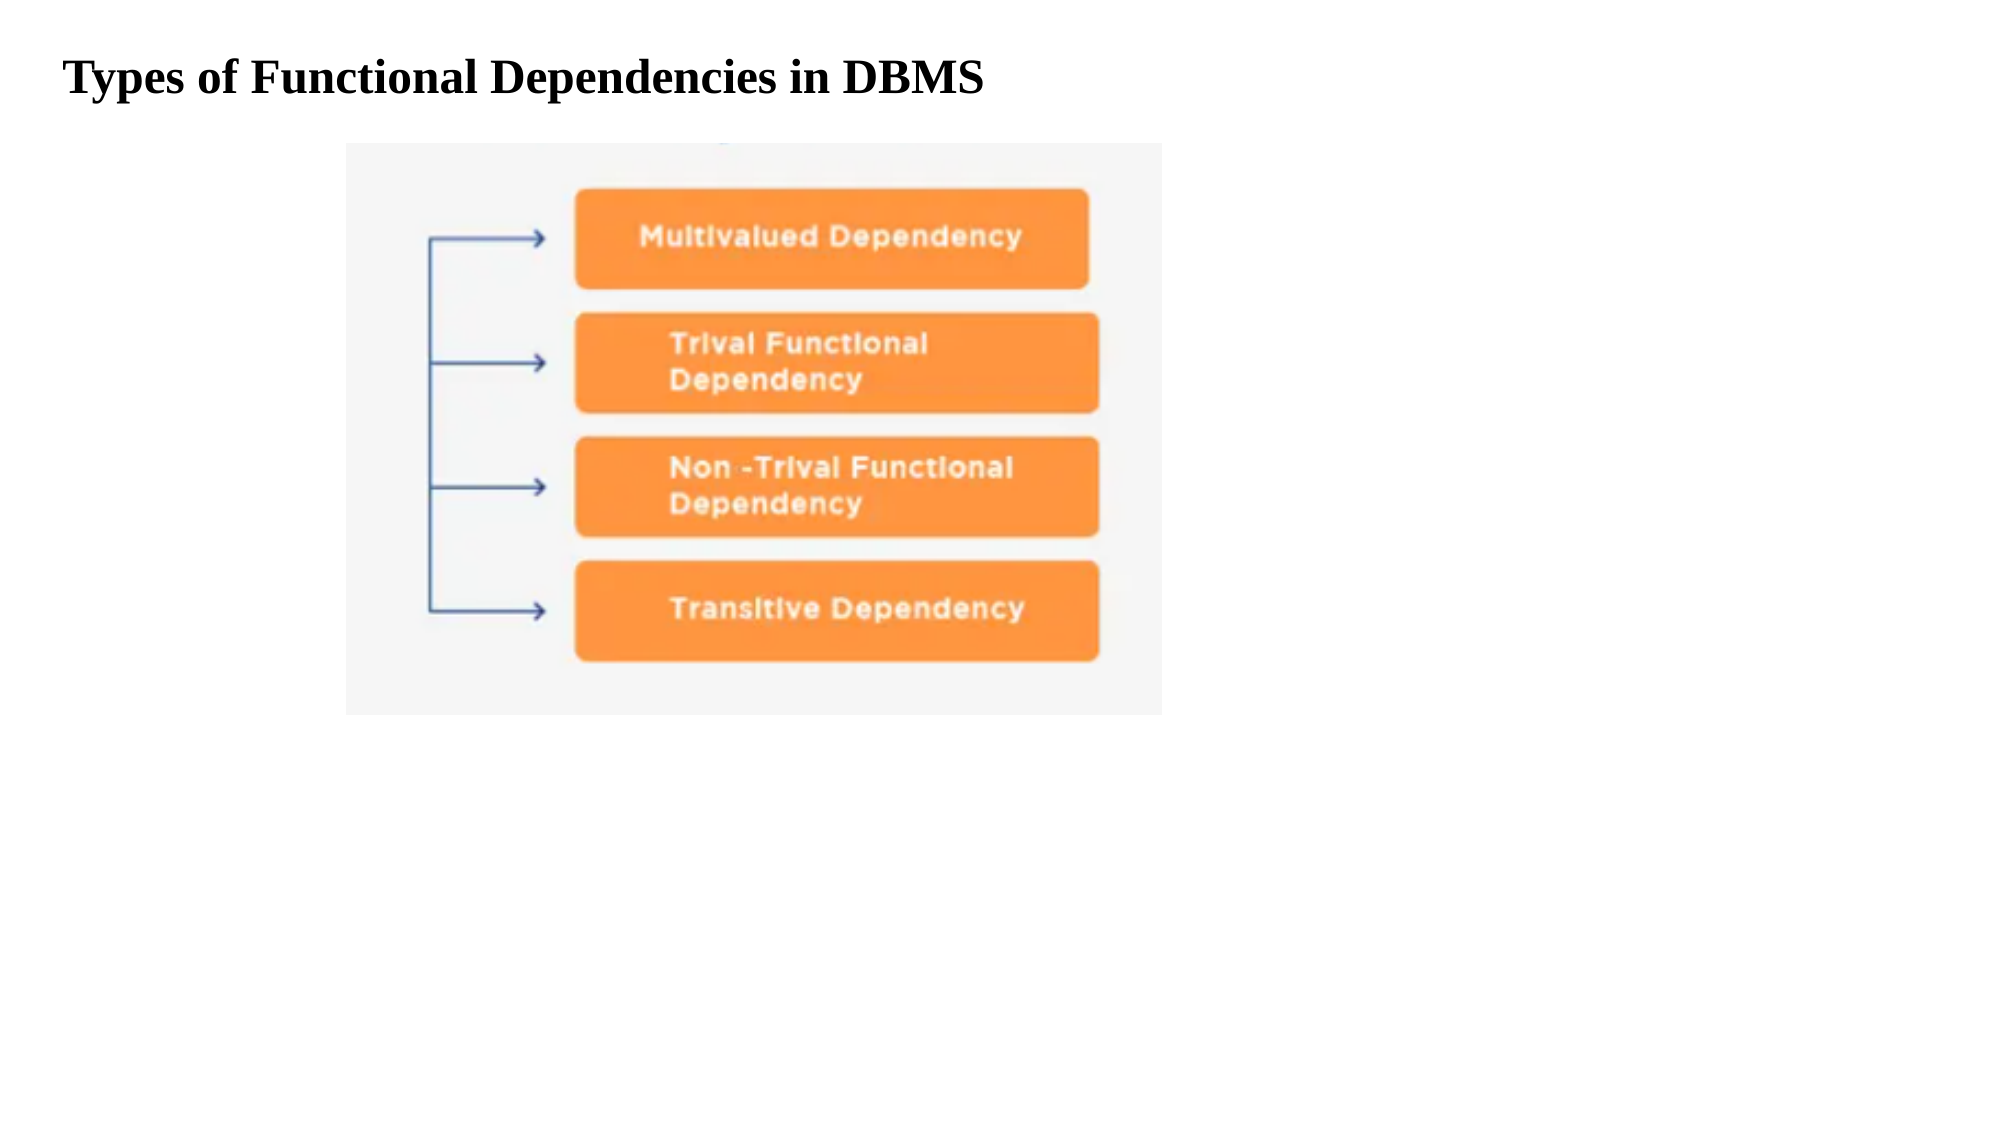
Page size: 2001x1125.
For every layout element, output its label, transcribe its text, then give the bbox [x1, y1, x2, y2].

picture [346, 143, 1162, 715]
title Types of Functional Dependencies in DBMS [47, 43, 1863, 112]
